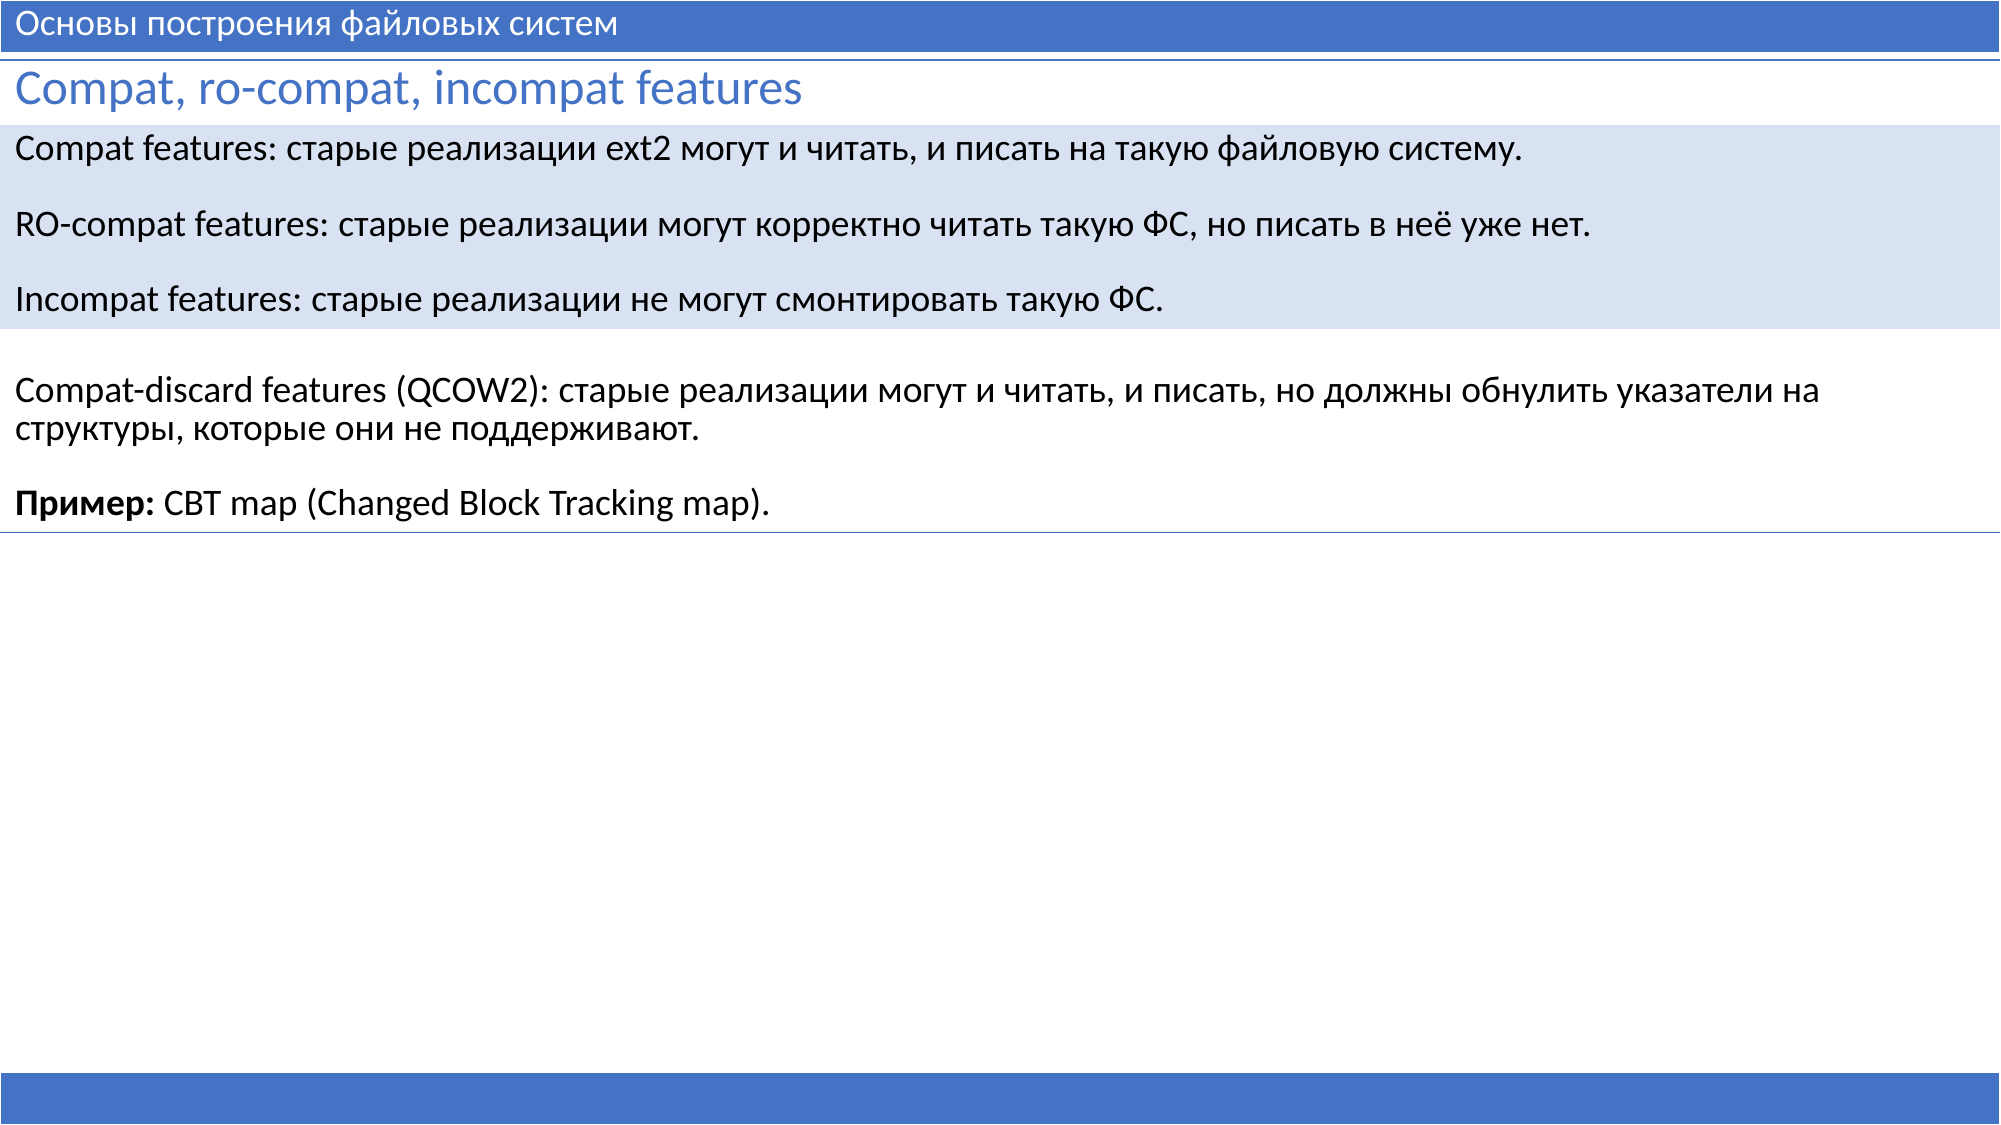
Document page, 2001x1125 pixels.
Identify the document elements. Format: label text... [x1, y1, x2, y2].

table_header [1, 1073, 1999, 1124]
table_header Compat, ro-compat, incompat features [0, 61, 2000, 125]
table_header Основы построения файловых систем [1, 1, 1999, 52]
table_cell Compat-discard features (QCOW2): старые реализации могут и читать, и писать, но должны обнулить указатели на структуры, которые они не поддерживают. Пример: CBT map (Changed Block Tracking map). [0, 329, 2000, 532]
table_cell Compat features: старые реализации ext2 могут и читать, и писать на такую файловую систему. RO-compat features: старые реализации могут корректно читать такую ФС, но писать в неё уже нет. Incompat features: старые реализации не могут смонтировать такую ФС. [0, 125, 2000, 329]
